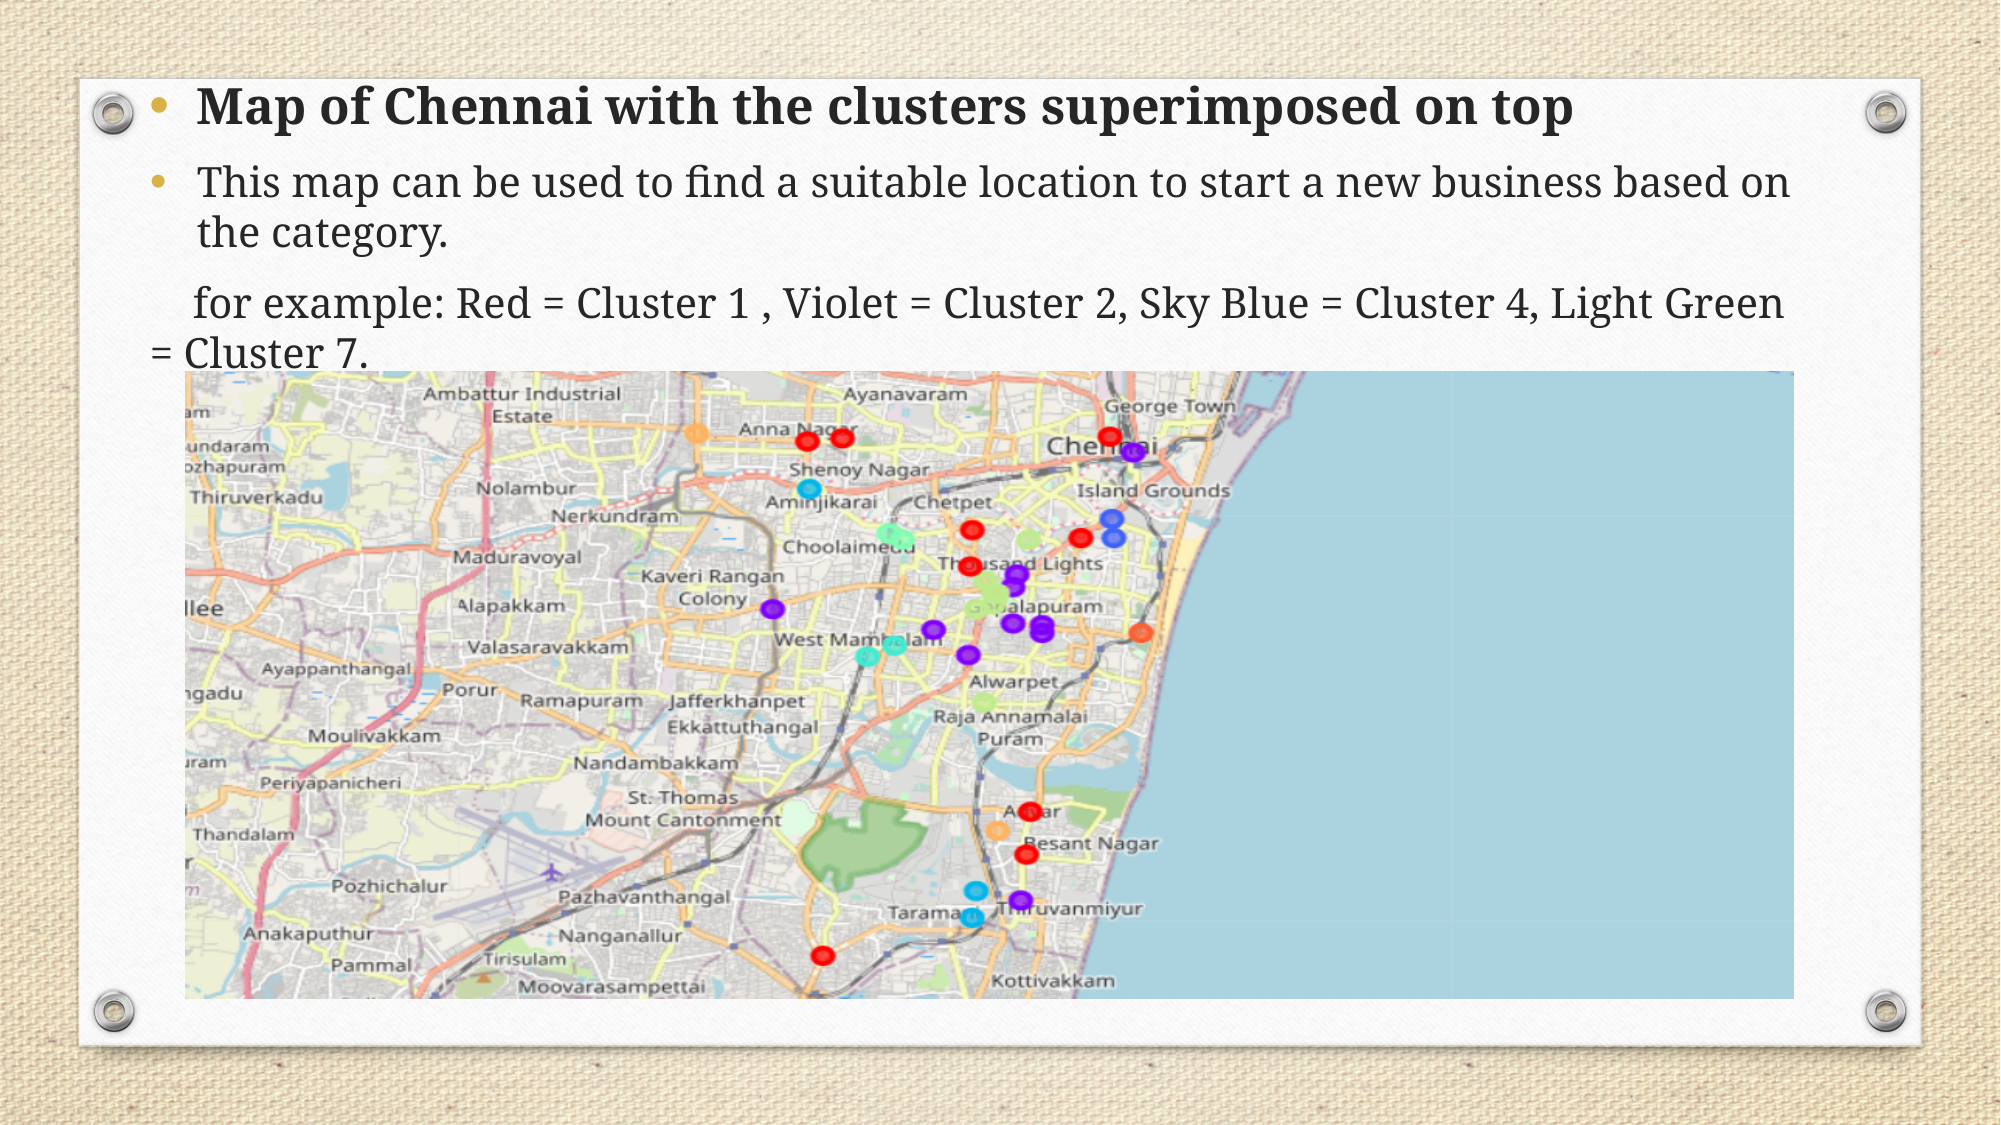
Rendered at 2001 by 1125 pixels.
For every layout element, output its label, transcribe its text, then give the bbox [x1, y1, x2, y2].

picture [0, 0, 2001, 1125]
list Map of Chennai with the clusters superimposed on top This map can be used to find a suitable location to start a new business based on the category. for example: Red = Cluster 1 , Violet = Cluster 2, Sky Blue = Cluster 4, Light Green = Cluster 7. These clusters are suitable to start a business in Chennai. [134, 67, 1823, 748]
